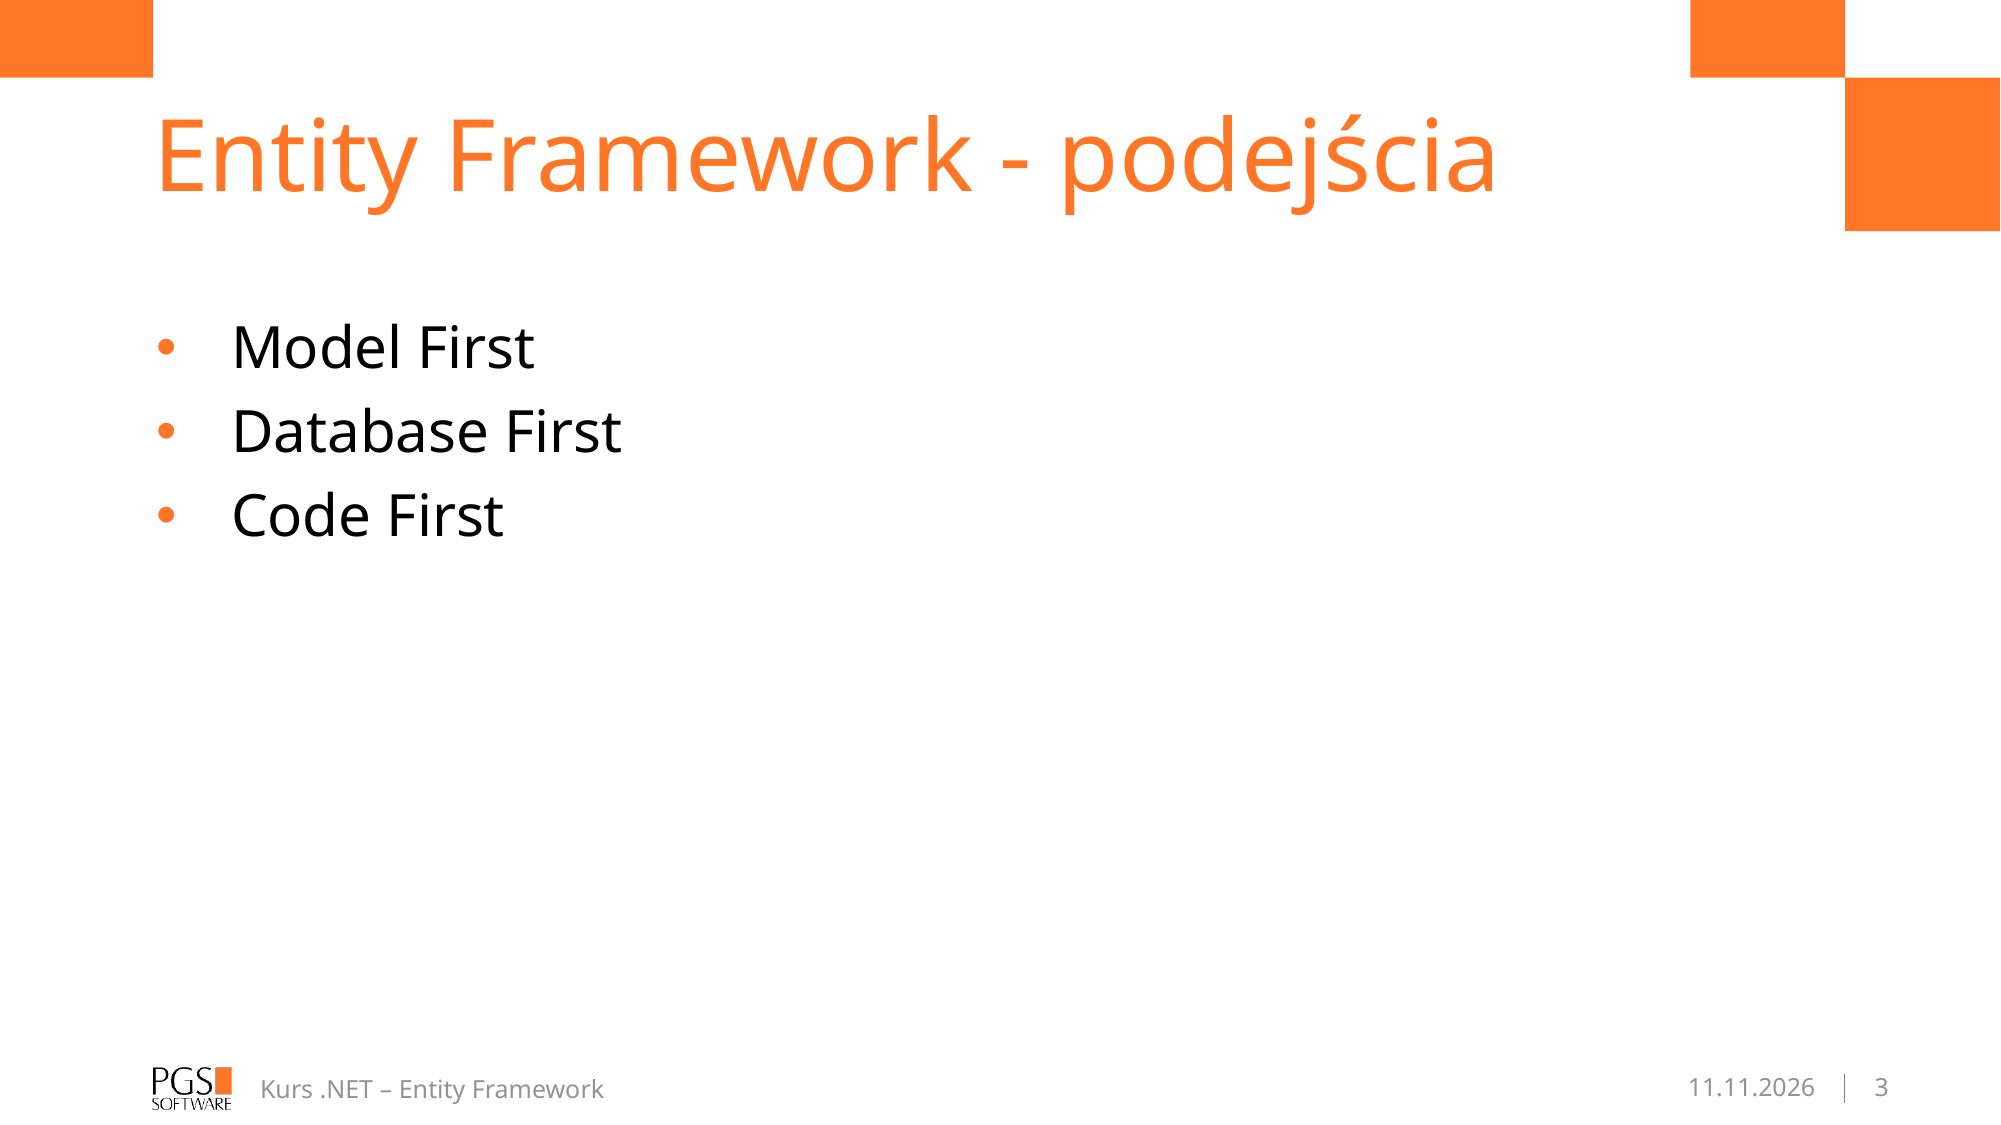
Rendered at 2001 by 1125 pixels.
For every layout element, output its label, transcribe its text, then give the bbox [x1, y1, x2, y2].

footer Kurs .NET – Entity Framework [230, 1052, 1384, 1125]
picture [137, 1052, 230, 1125]
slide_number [1537, 1052, 1845, 1125]
title Entity Framework - podejścia [153, 77, 1691, 232]
list Model First Database First Code First [153, 311, 921, 973]
slide_number 3 [1845, 1052, 2000, 1125]
